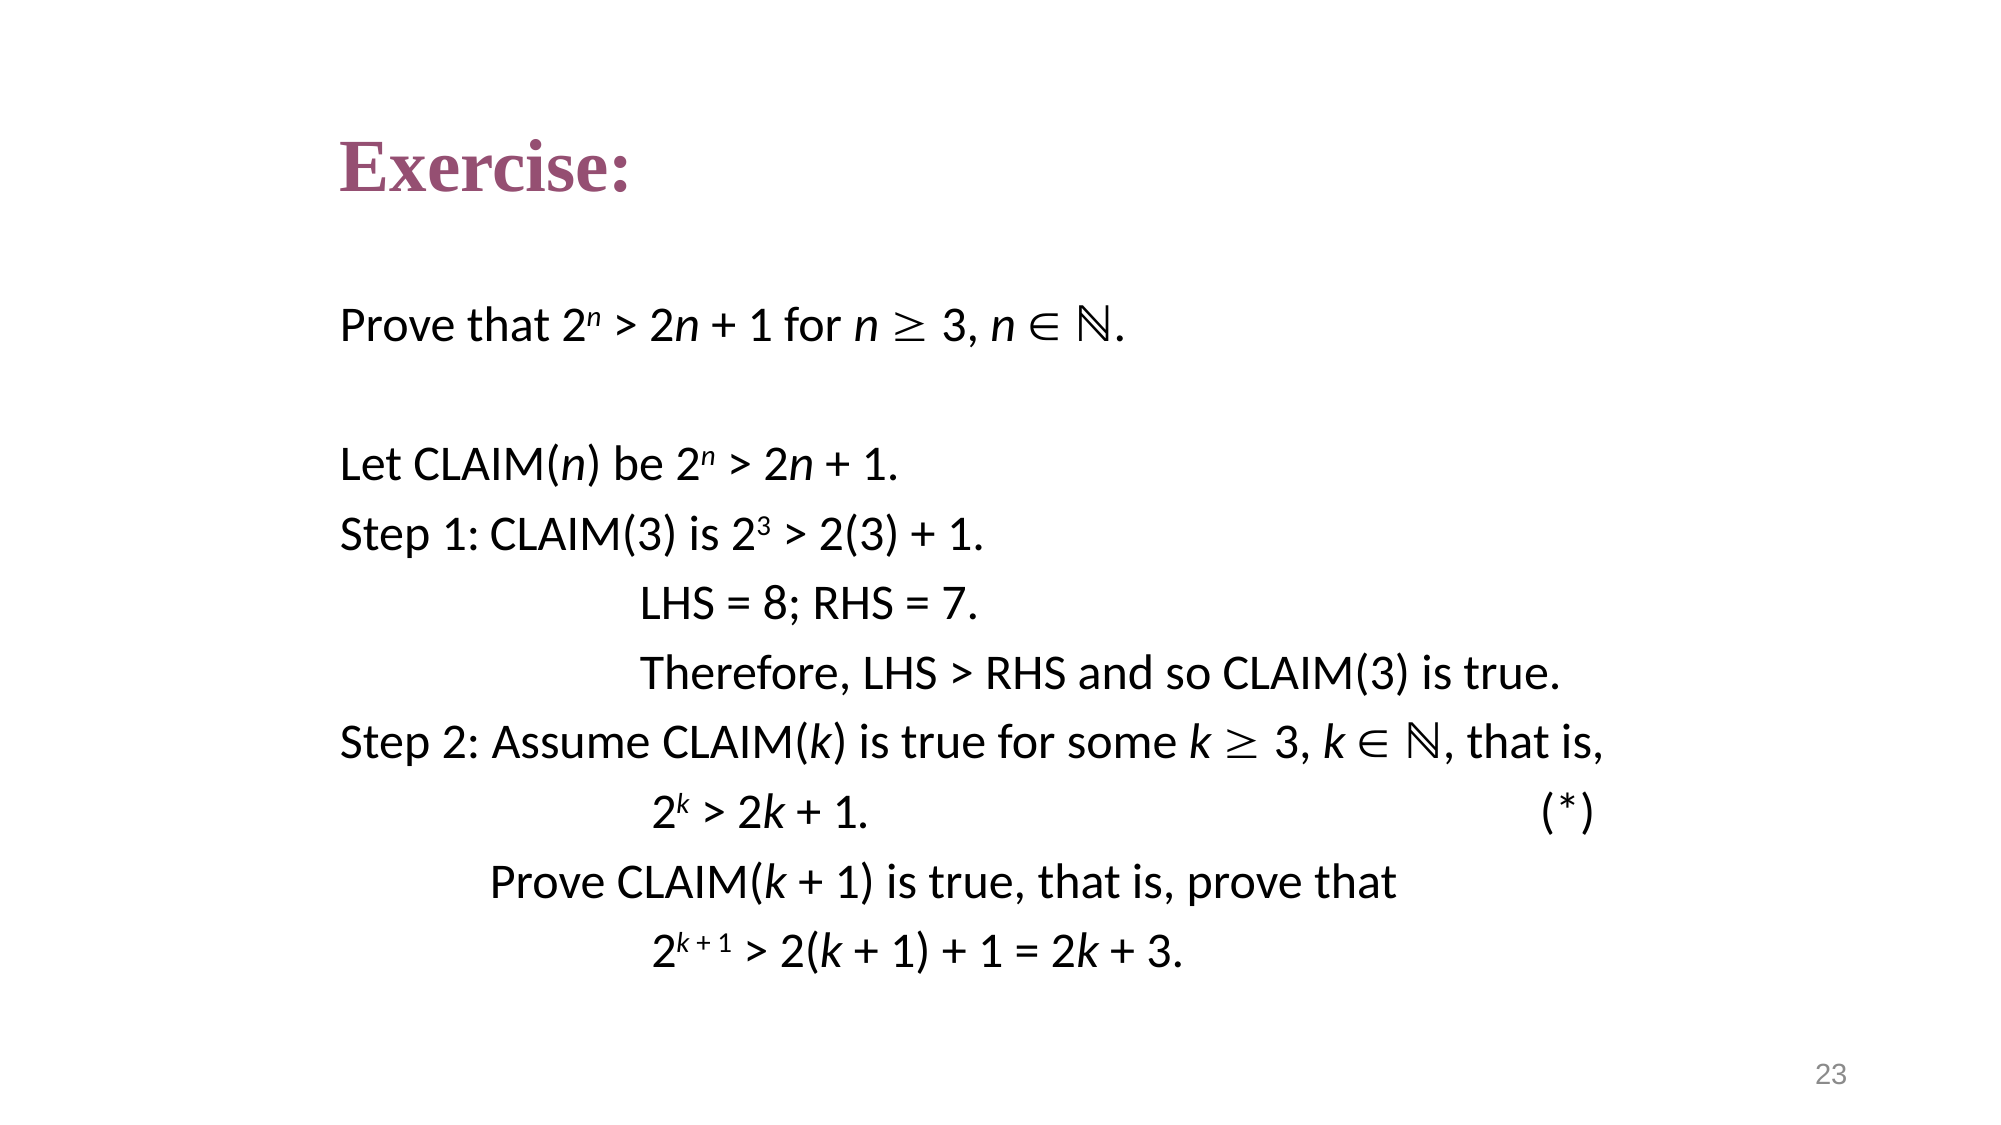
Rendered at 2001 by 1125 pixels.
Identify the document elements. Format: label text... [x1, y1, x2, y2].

slide_number 23 [1412, 1042, 1863, 1103]
title Exercise: [324, 73, 1675, 262]
list Prove that 2n > 2n + 1 for n  3, n  ℕ. Let CLAIM(n) be 2n > 2n + 1. Step 1: CLAIM(3) is 23 > 2(3) + 1. LHS = 8; RHS = 7. Therefore, LHS > RHS and so CLAIM(3) is true. Step 2: Assume CLAIM(k) is true for some k  3, k  ℕ, that is, 2k > 2k + 1. (*) Prove CLAIM(k + 1) is true, that is, prove that 2k + 1 > 2(k + 1) + 1 = 2k + 3. [324, 290, 1675, 1034]
